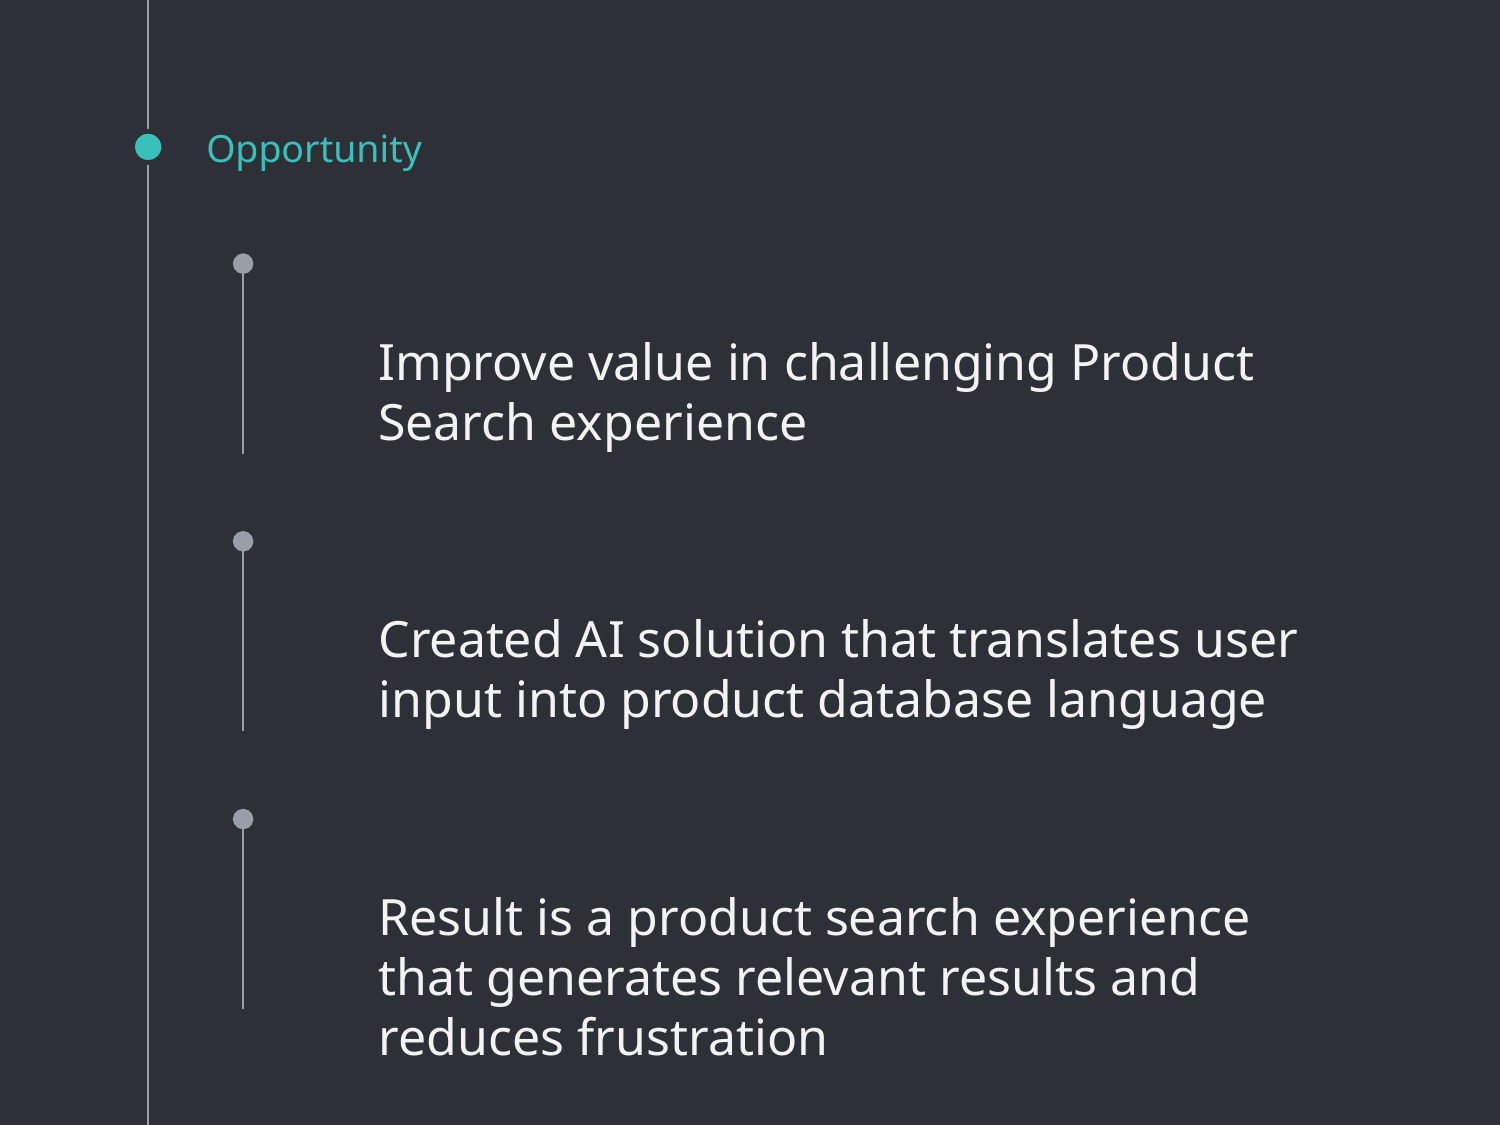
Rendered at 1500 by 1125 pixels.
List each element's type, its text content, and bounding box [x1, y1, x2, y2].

text_box Improve value in challenging Product Search experience [363, 314, 1408, 400]
title Opportunity [191, 109, 1317, 185]
text_box Result is a product search experience that generates relevant results and reduces frustration [363, 870, 1317, 929]
text_box Created AI solution that translates user input into product database language [363, 592, 1317, 656]
